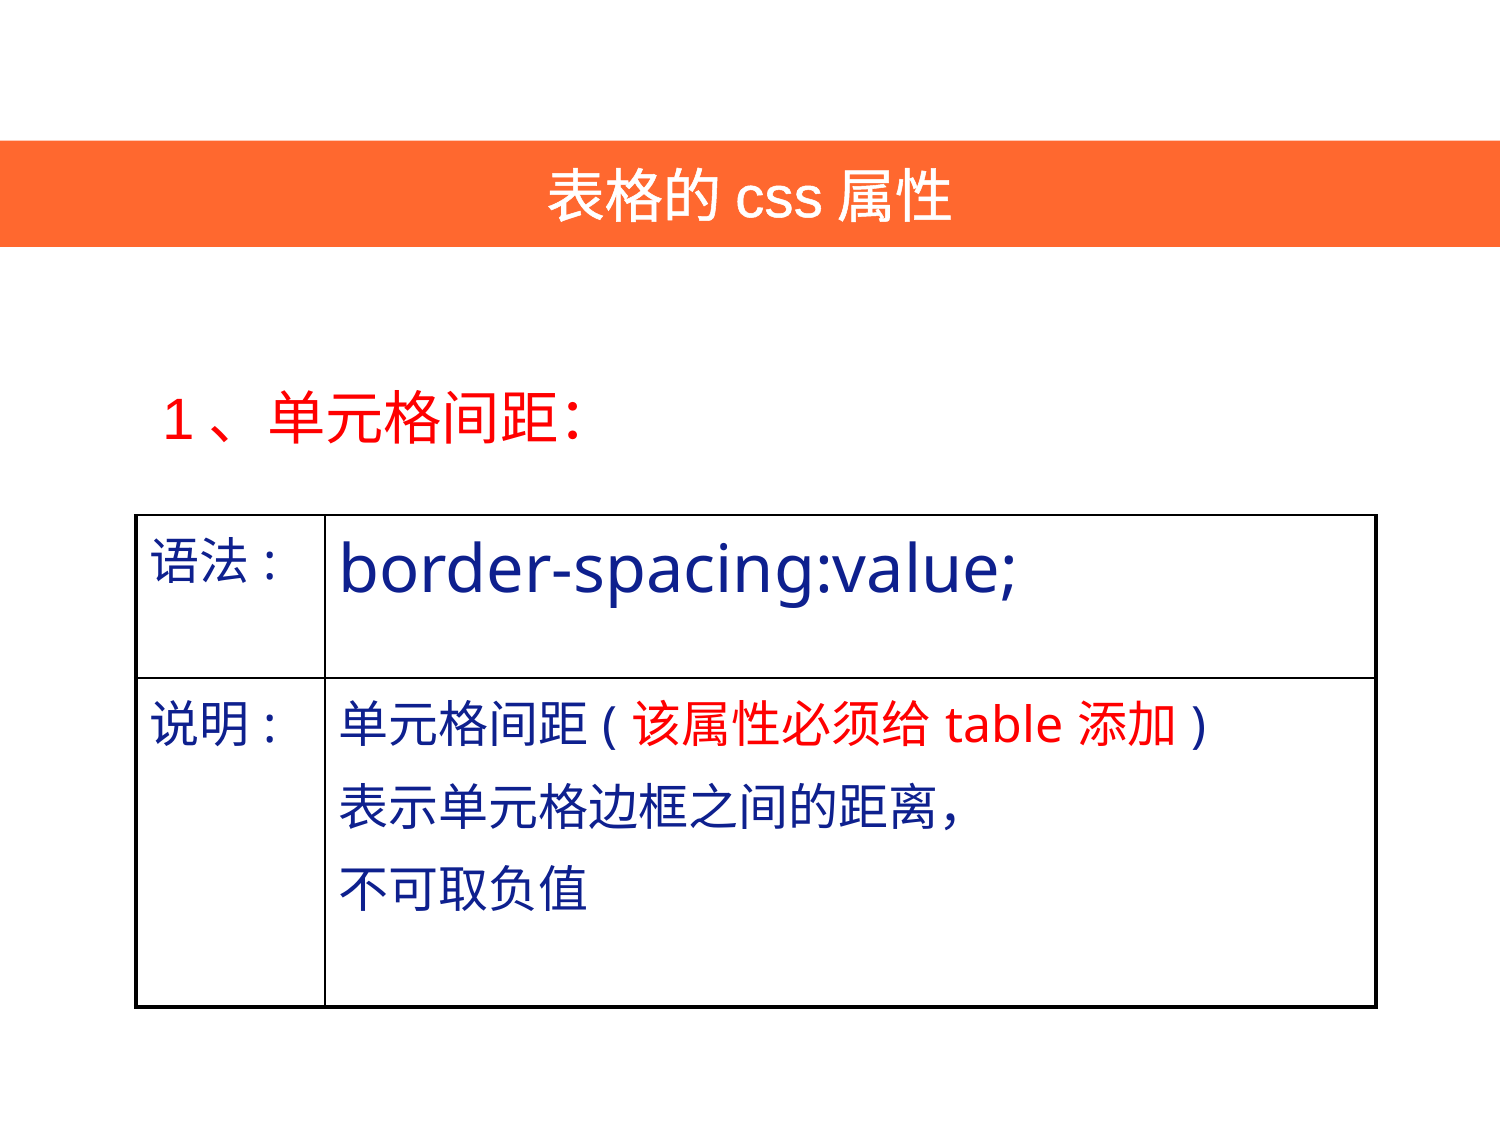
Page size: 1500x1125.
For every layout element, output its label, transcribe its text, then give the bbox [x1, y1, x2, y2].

table_cell 说明: [138, 679, 324, 1005]
text_box 1、单元格间距： [147, 373, 1358, 459]
text_box 表格的css属性 [0, 140, 1500, 247]
table_cell 单元格间距(该属性必须给table添加) 表示单元格边框之间的距离， 不可取负值 [326, 679, 1374, 1005]
table_header 语法: [138, 516, 324, 677]
table_header border-spacing:value; [326, 516, 1374, 677]
